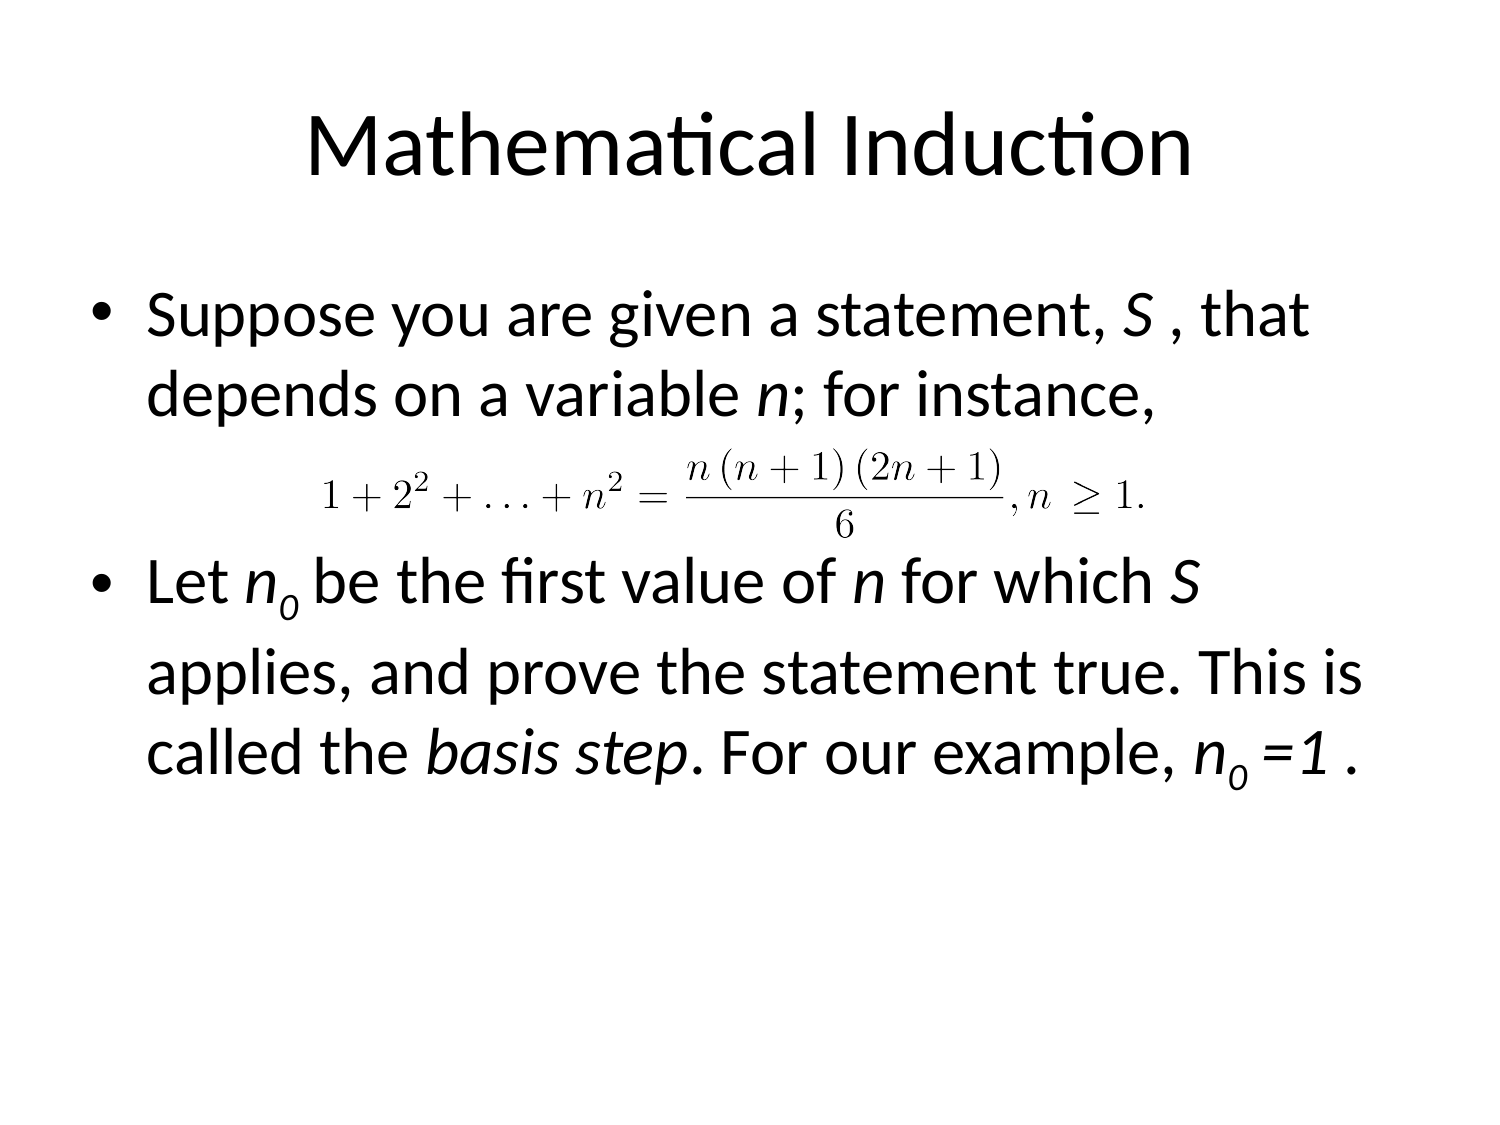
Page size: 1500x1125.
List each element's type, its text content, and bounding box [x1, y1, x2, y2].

title Mathematical Induction [75, 45, 1425, 233]
list Suppose you are given a statement, S , that depends on a variable n; for instance, Let n0 be the first value of n for which S applies, and prove the statement true. This is called the basis step. For our example, n0 =1 . [75, 262, 1425, 1005]
picture [324, 448, 1143, 538]
